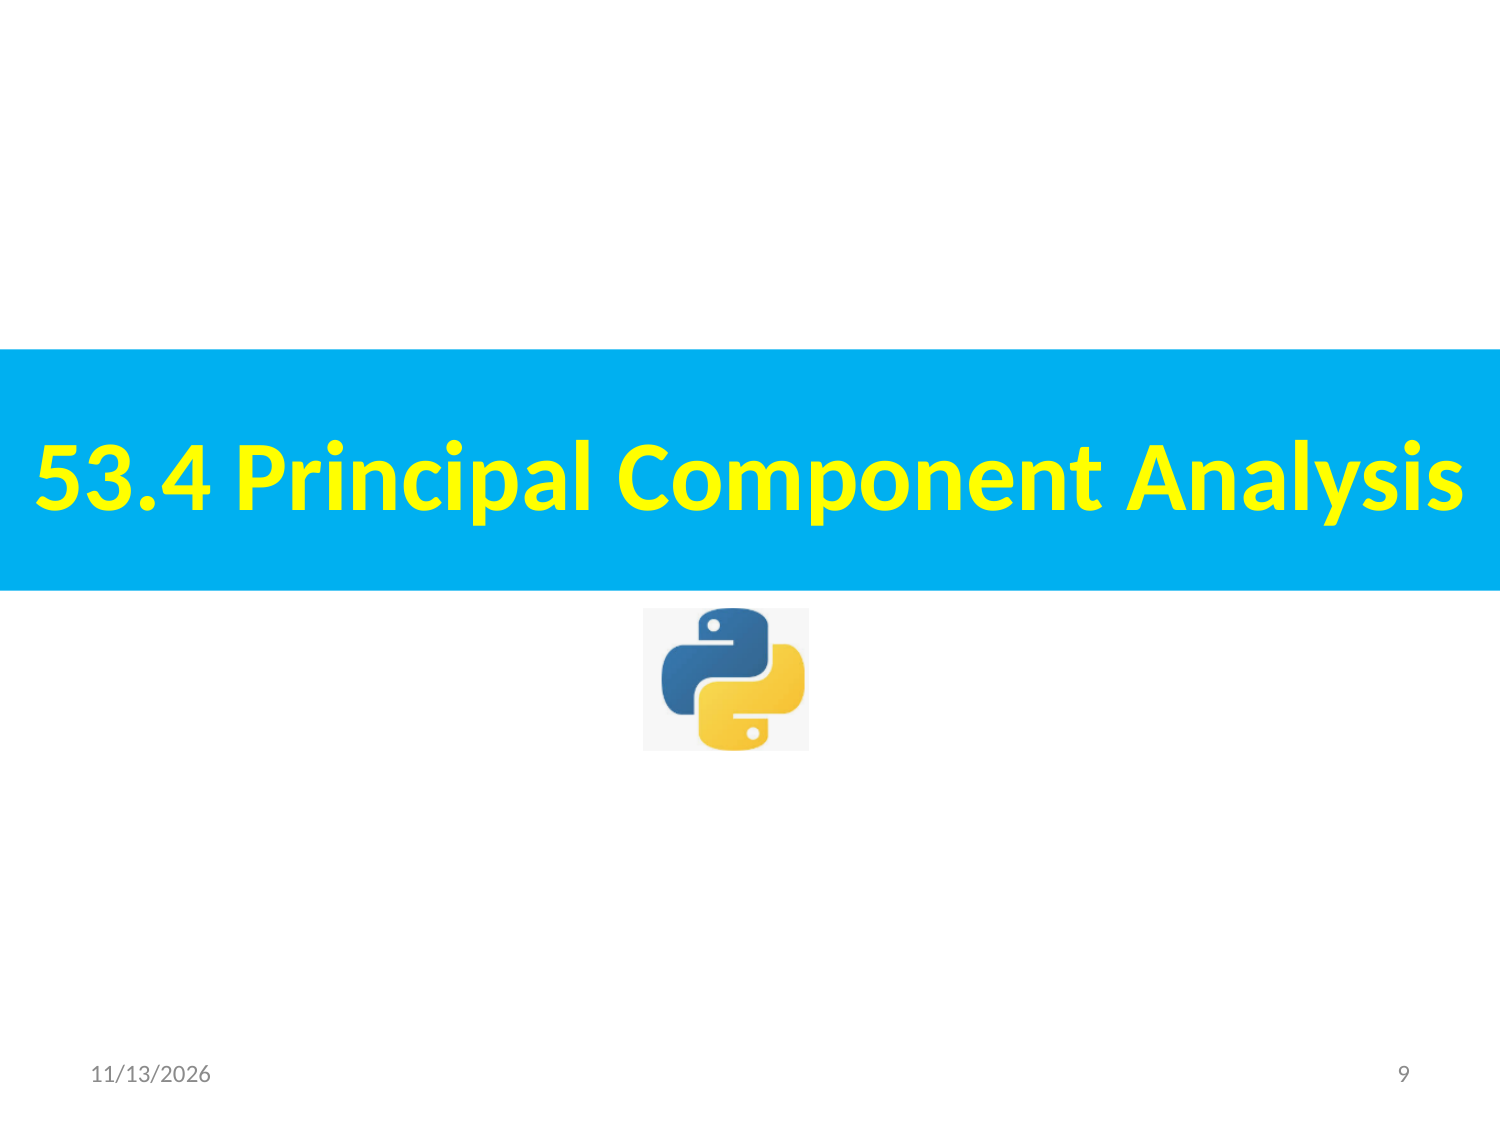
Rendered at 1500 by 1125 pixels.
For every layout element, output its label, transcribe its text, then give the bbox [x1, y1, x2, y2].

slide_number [75, 1042, 425, 1103]
title 53.4 Principal Component Analysis [0, 349, 1500, 591]
slide_number 9 [1074, 1042, 1425, 1103]
picture [643, 606, 809, 752]
